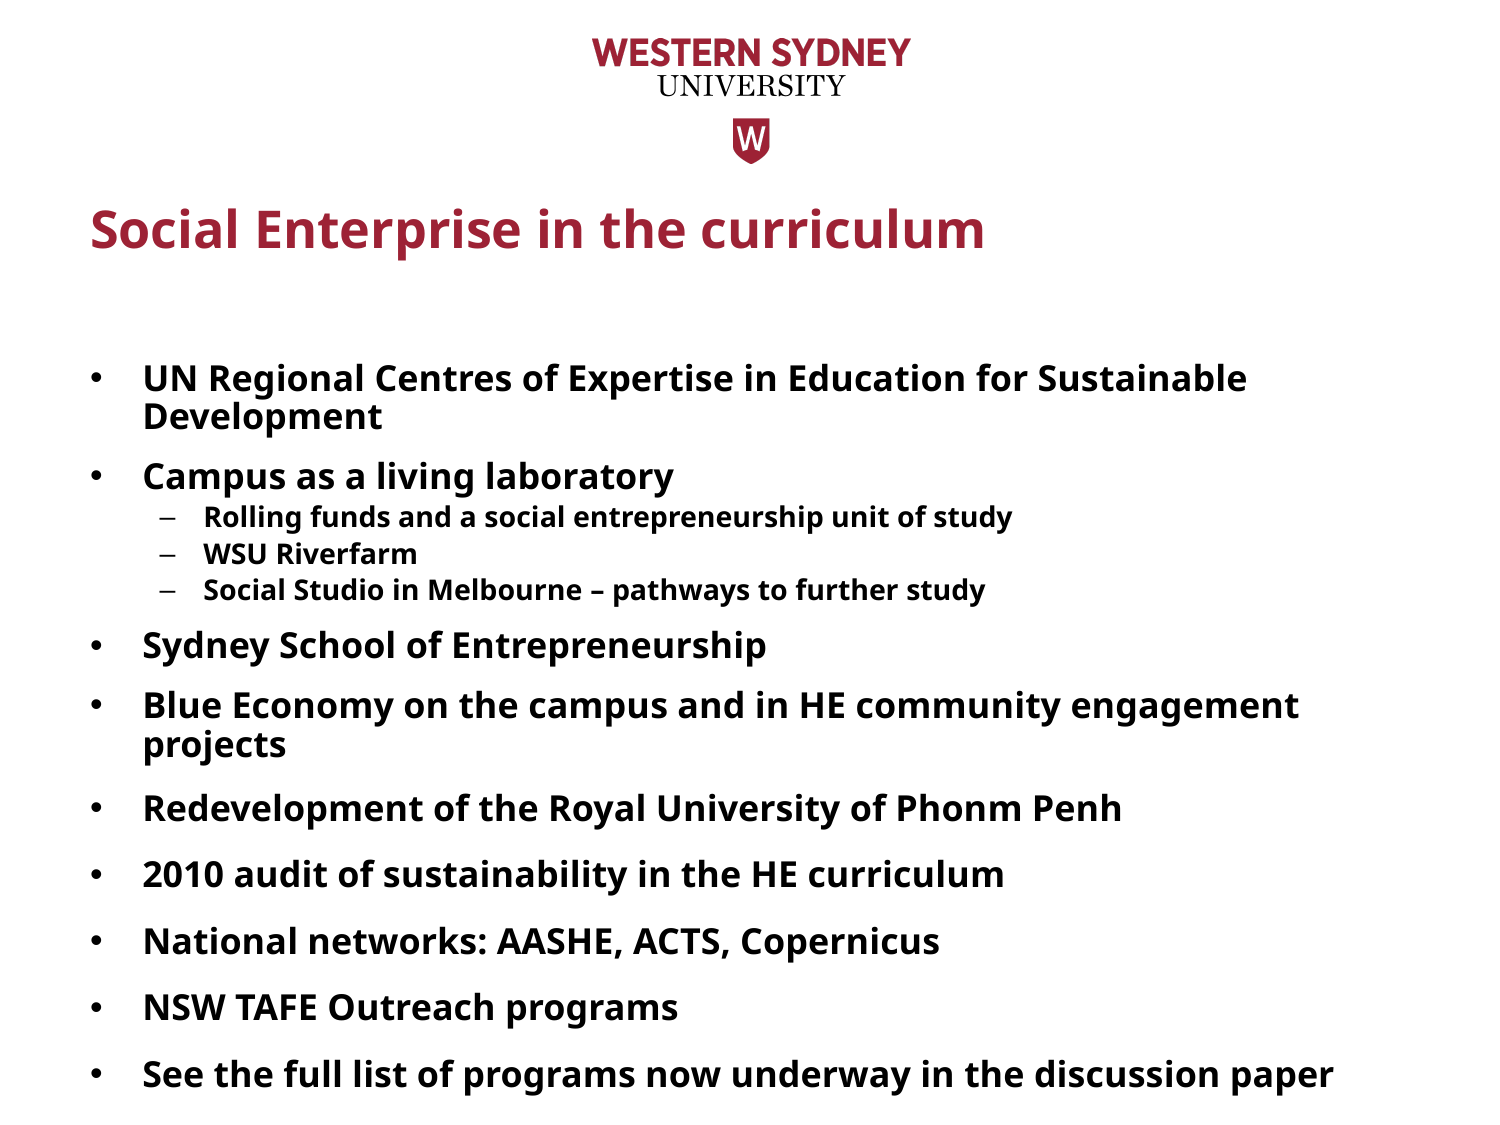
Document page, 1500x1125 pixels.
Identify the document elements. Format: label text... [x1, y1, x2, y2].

picture [591, 38, 911, 165]
title Social Enterprise in the curriculum [75, 175, 1425, 279]
list UN Regional Centres of Expertise in Education for Sustainable Development Campus as a living laboratory Rolling funds and a social entrepreneurship unit of study WSU Riverfarm Social Studio in Melbourne – pathways to further study Sydney School of Entrepreneurship Blue Economy on the campus and in HE community engagement projects Redevelopment of the Royal University of Phonm Penh 2010 audit of sustainability in the HE curriculum National networks: AASHE, ACTS, Copernicus NSW TAFE Outreach programs See the full list of programs now underway in the discussion paper [75, 326, 1425, 1106]
